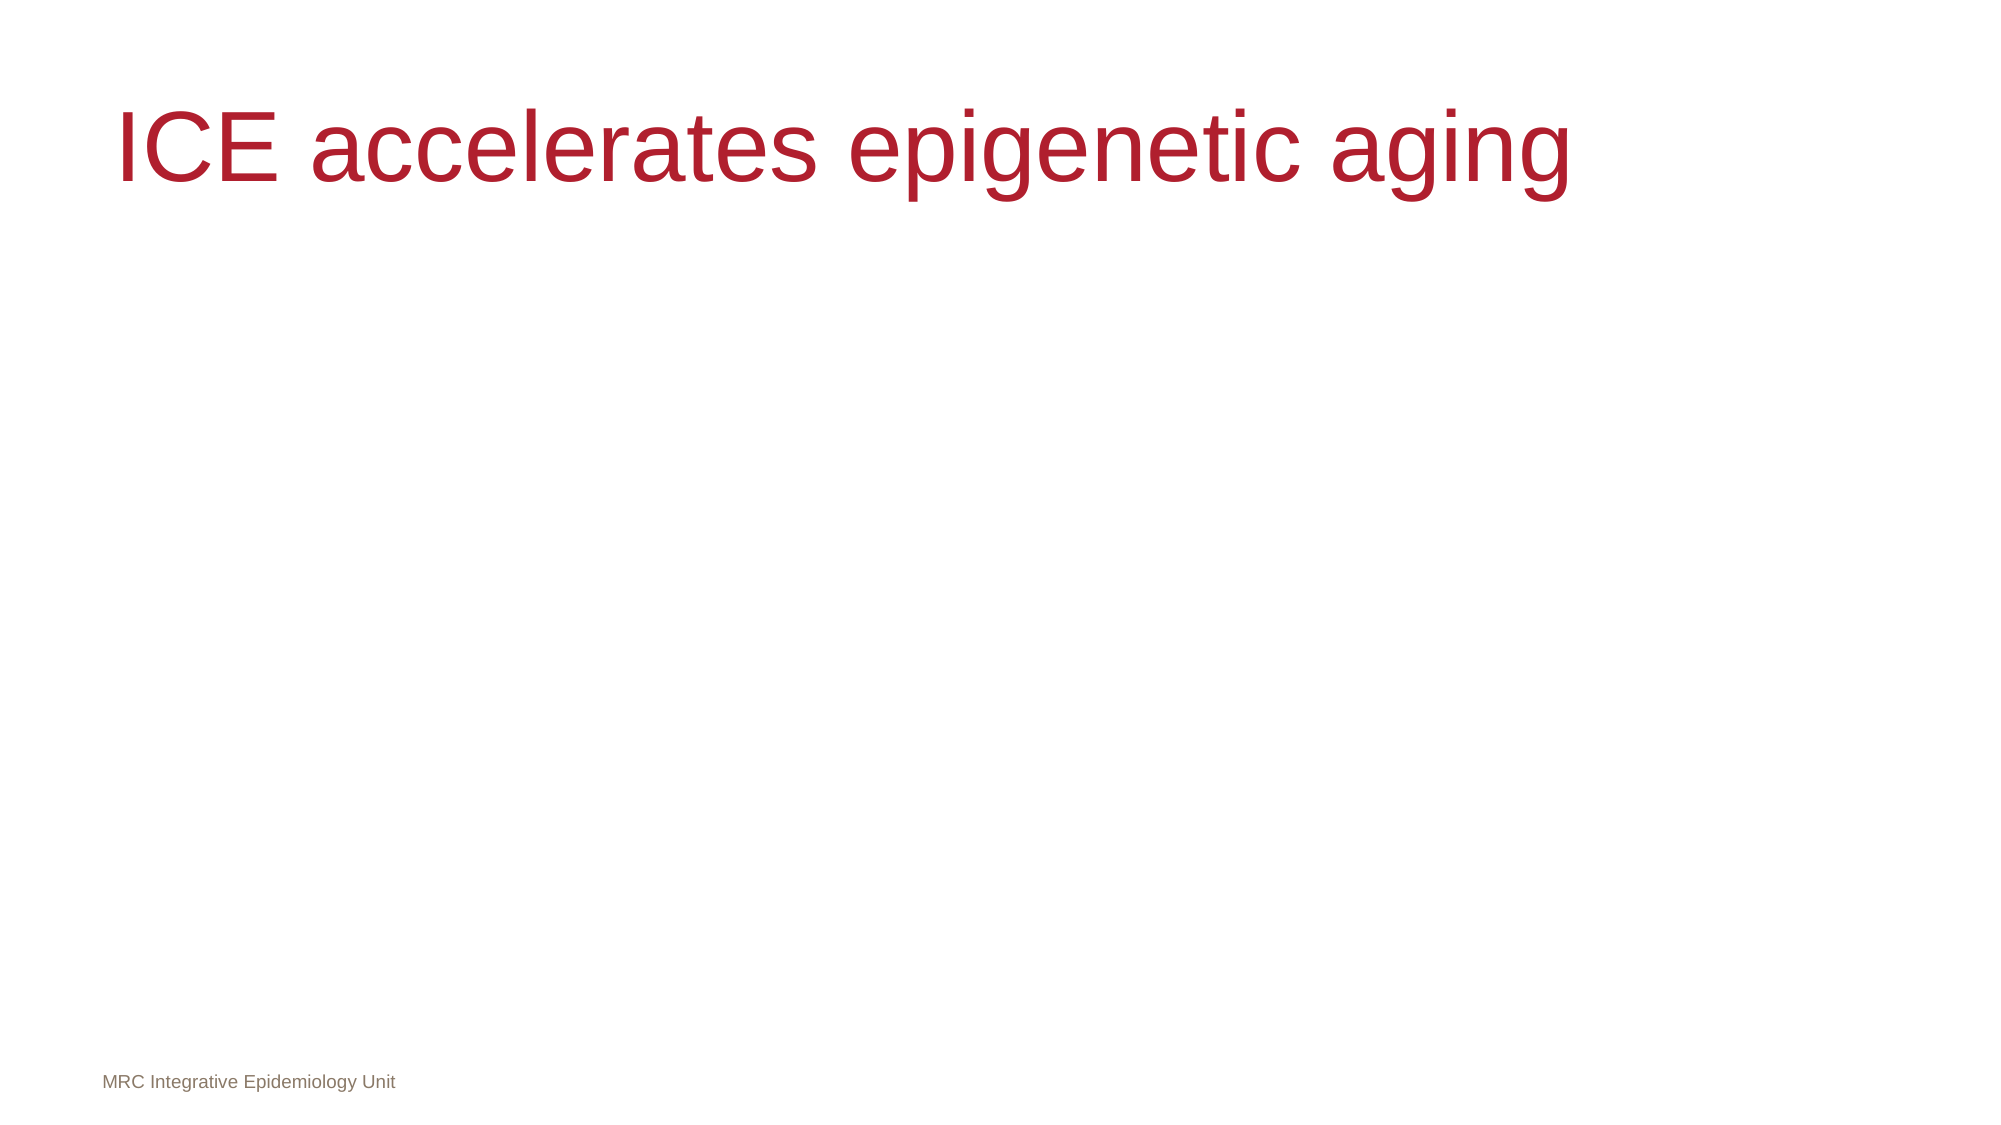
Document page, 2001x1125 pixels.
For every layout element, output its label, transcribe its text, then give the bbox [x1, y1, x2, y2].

title ICE accelerates epigenetic aging [99, 74, 1884, 209]
